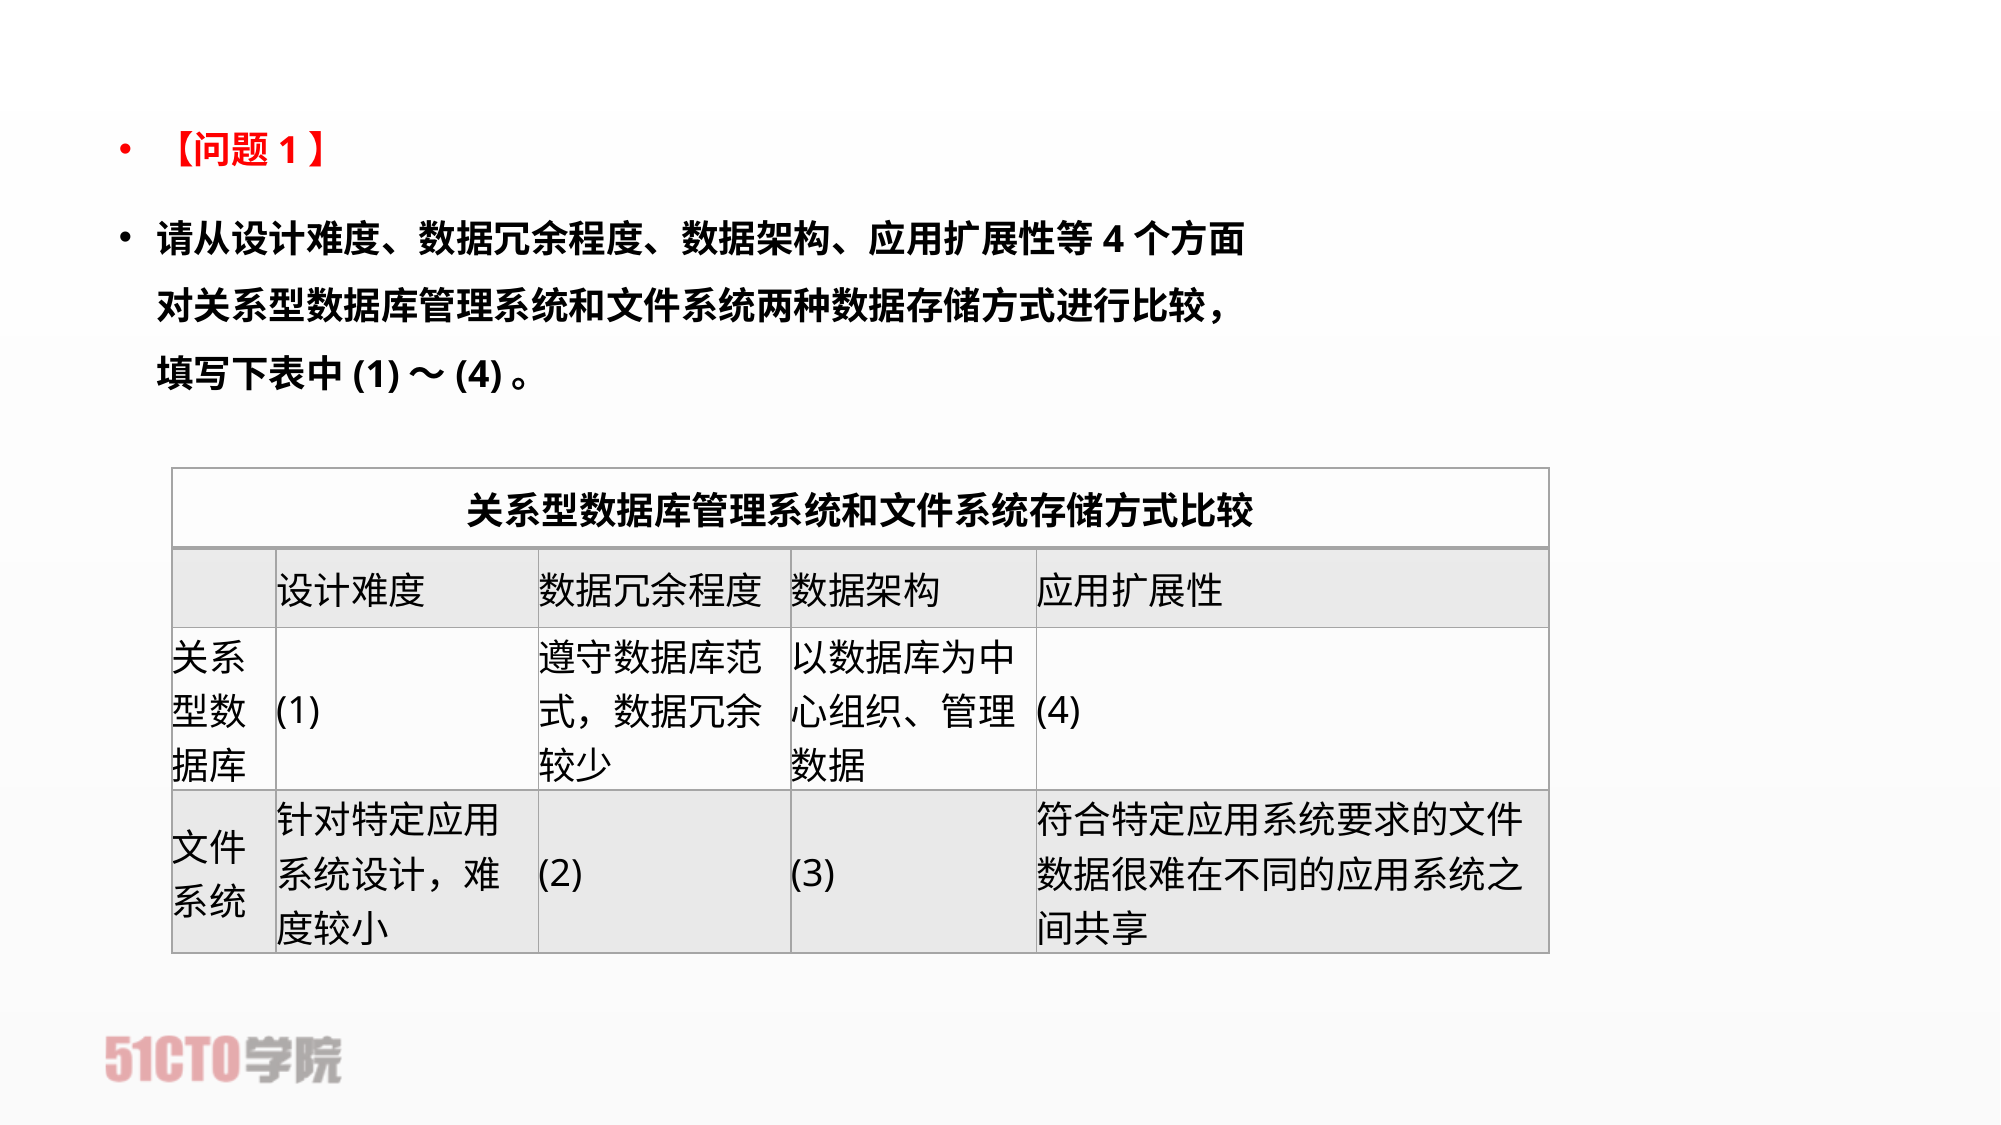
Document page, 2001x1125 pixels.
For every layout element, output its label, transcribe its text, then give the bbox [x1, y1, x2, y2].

table_cell (2) [539, 791, 790, 952]
list [137, 228, 1863, 1033]
table_cell 文件系统 [173, 791, 275, 952]
table_cell 设计难度 [277, 550, 538, 627]
table_cell 遵守数据库范式，数据冗余较少 [539, 628, 790, 789]
table_cell 符合特定应用系统要求的文件数据很难在不同的应用系统之间共享 [1037, 791, 1548, 952]
table_cell 以数据库为中心组织、管理数据 [792, 628, 1036, 789]
text_box 【问题1】 请从设计难度、数据冗余程度、数据架构、应用扩展性等4个方面对关系型数据库管理系统和文件系统两种数据存储方式进行比较，填写下表中(1)～(4)。 [103, 96, 1285, 859]
table_cell [173, 550, 275, 627]
table_cell (3) [792, 791, 1036, 952]
table_header 关系型数据库管理系统和文件系统存储方式比较 [173, 469, 1548, 546]
table_cell 数据冗余程度 [539, 550, 790, 627]
table_cell (1) [277, 628, 538, 789]
picture [45, 1002, 377, 1107]
table_cell 应用扩展性 [1037, 550, 1548, 627]
table_cell 关系型数据库 [173, 628, 275, 789]
table_cell 数据架构 [792, 550, 1036, 627]
table_cell (4) [1037, 628, 1548, 789]
table_cell 针对特定应用系统设计，难度较小 [277, 791, 538, 952]
